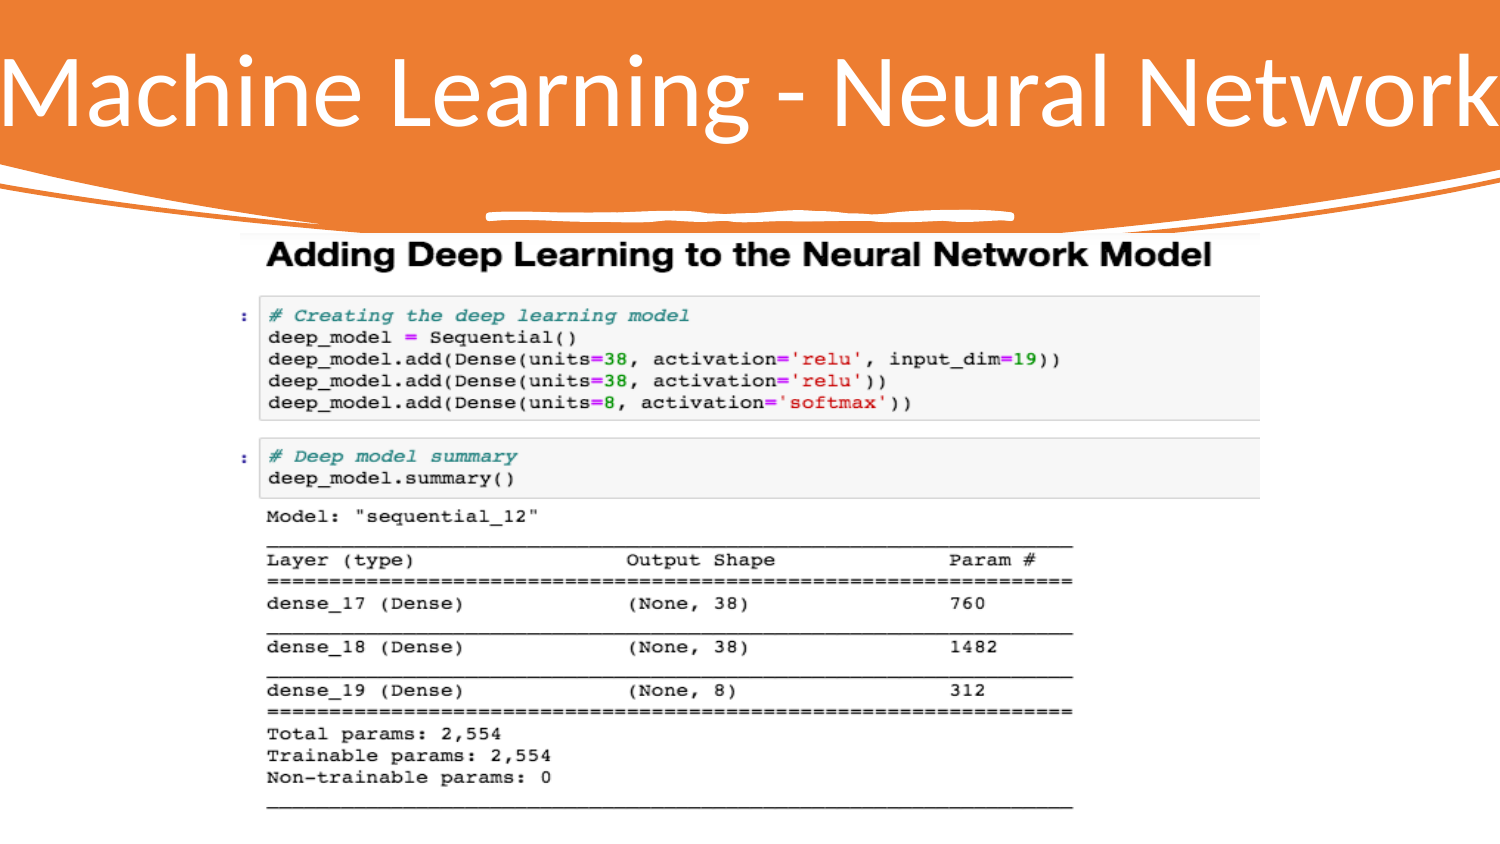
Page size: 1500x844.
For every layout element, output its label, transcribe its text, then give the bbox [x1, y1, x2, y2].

text_box [0, 186, 1500, 844]
picture [239, 233, 1260, 830]
title Machine Learning - Neural Network [0, 0, 1500, 186]
text_box [488, 212, 1012, 220]
text_box [0, 186, 1417, 232]
text_box [1133, 186, 1484, 232]
